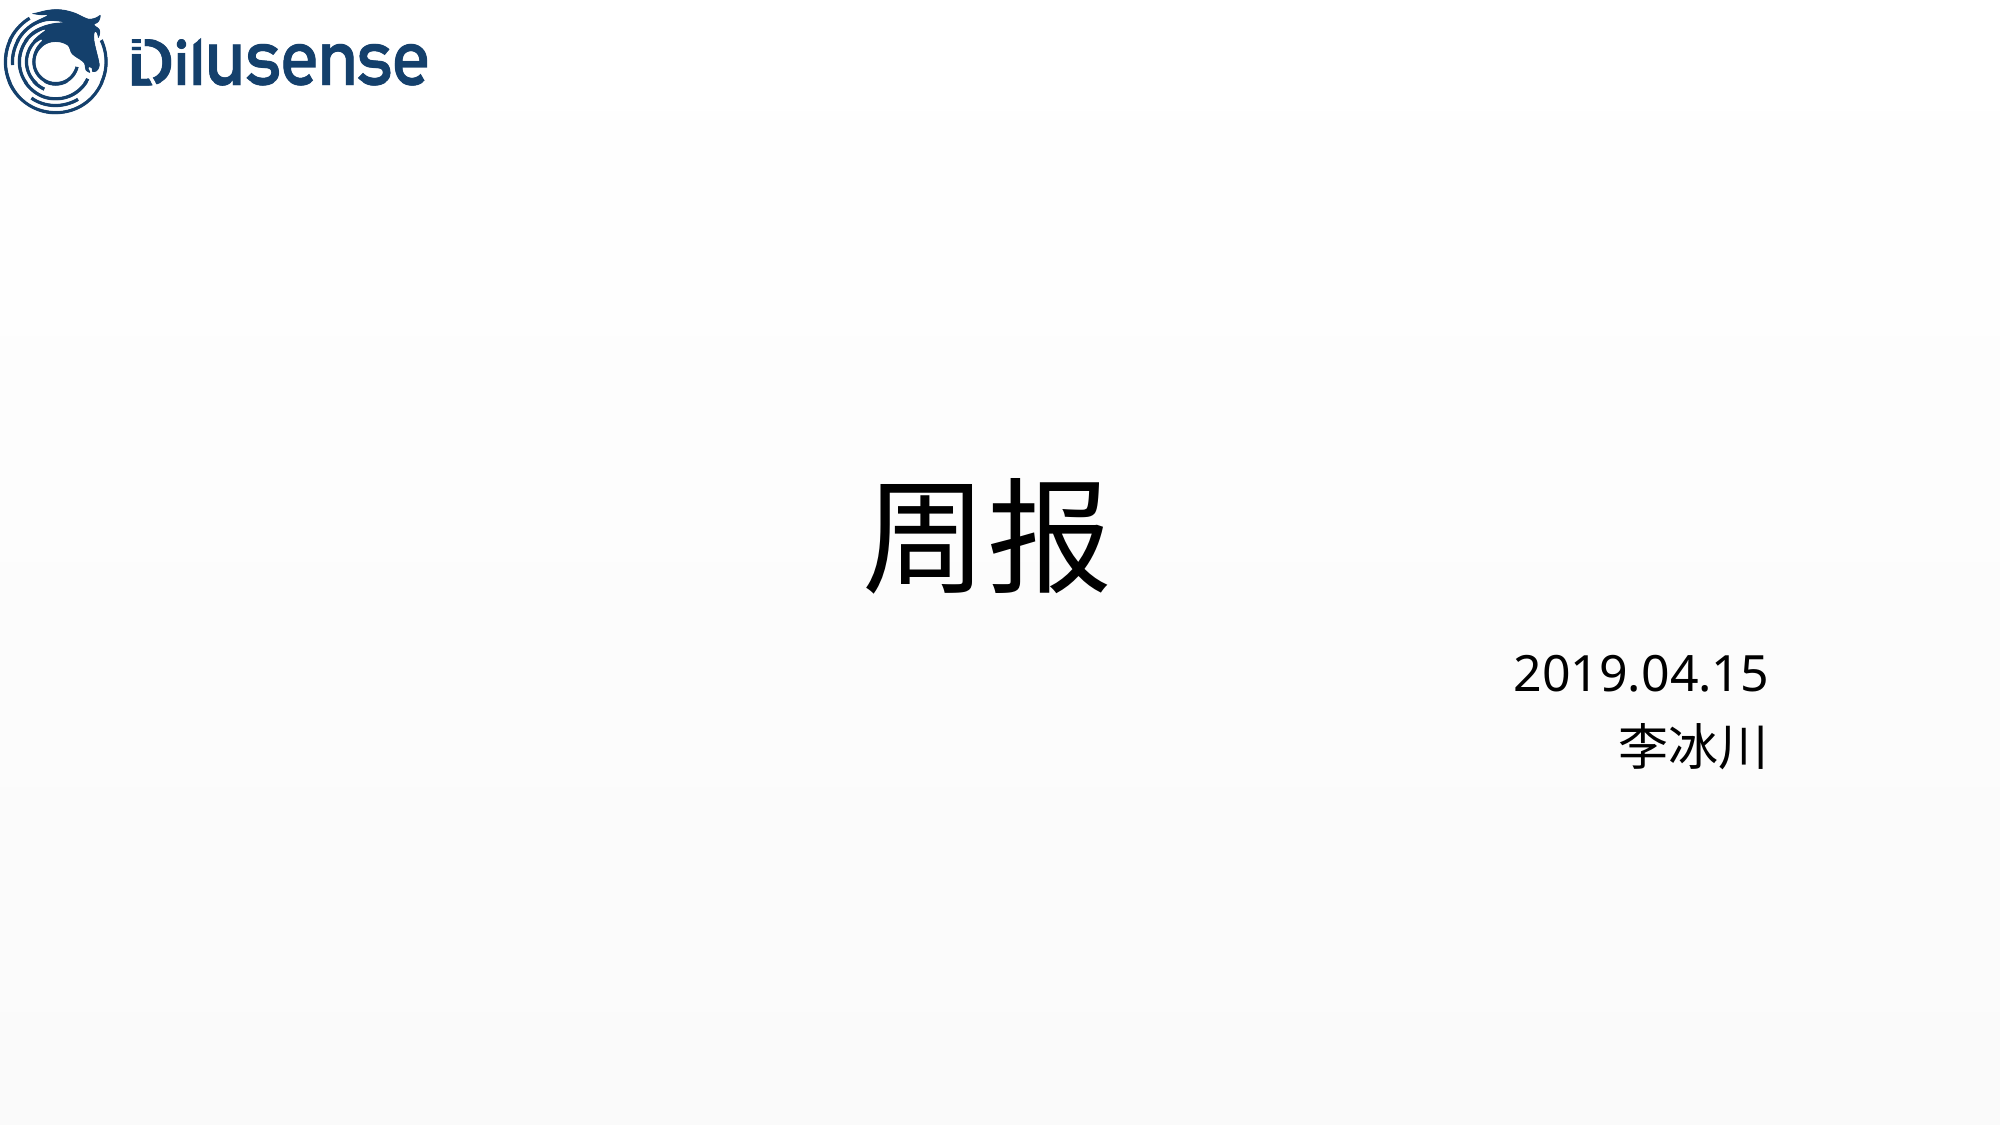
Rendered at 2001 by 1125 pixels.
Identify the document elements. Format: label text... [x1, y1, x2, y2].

subtitle 2019.04.15 李冰川 [283, 640, 1784, 912]
title 周报 [162, 302, 1813, 619]
picture [0, 0, 438, 125]
